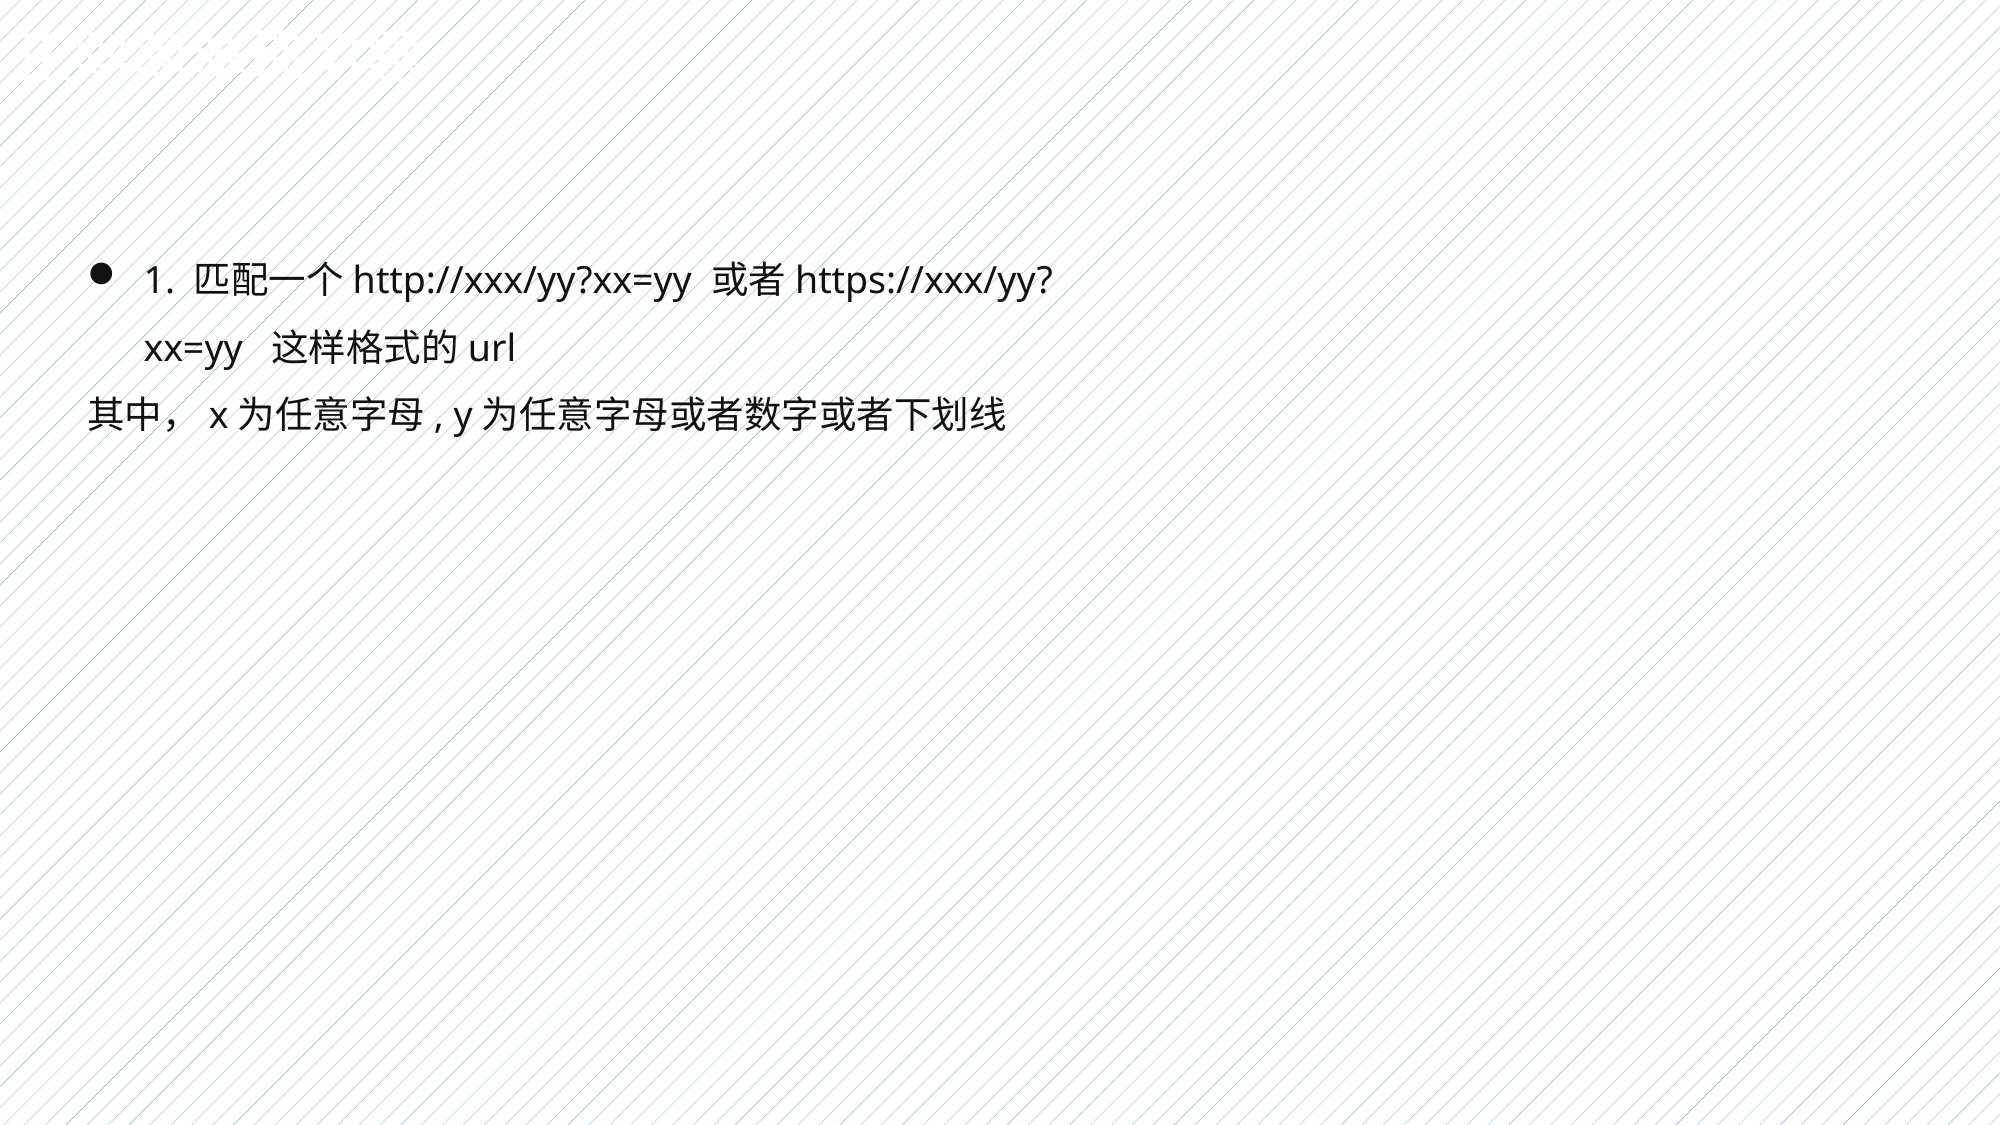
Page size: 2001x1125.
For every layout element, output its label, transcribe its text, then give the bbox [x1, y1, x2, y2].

text_box 1. 匹配一个http://xxx/yy?xx=yy 或者https://xxx/yy?xx=yy 这样格式的url 其中，x为任意字母, y为任意字母或者数字或者下划线 [72, 226, 1073, 511]
text_box 正则简单练习题 [0, 13, 2000, 98]
